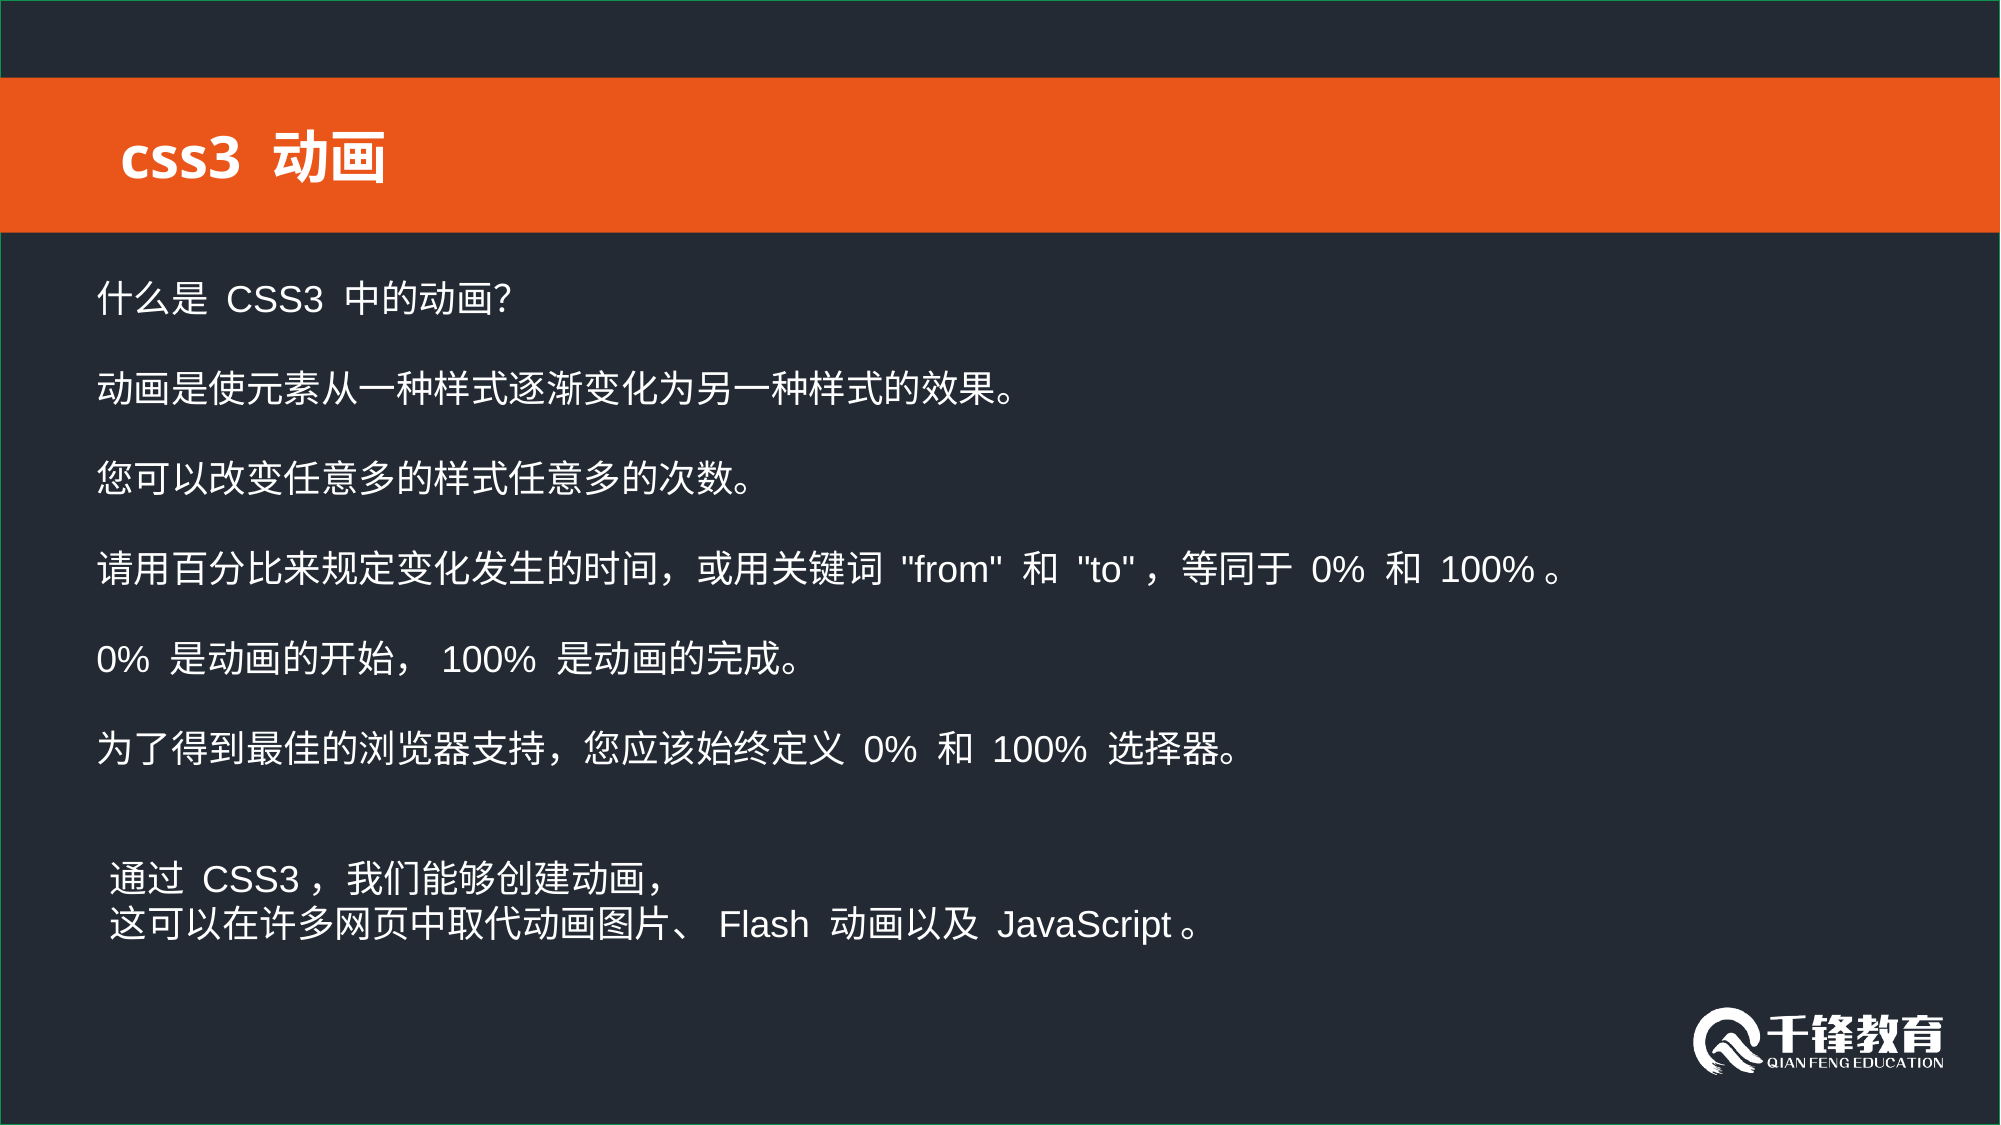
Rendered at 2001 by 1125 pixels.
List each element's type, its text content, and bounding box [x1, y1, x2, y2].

text_box 什么是 CSS3 中的动画？ 动画是使元素从一种样式逐渐变化为另一种样式的效果。 您可以改变任意多的样式任意多的次数。 请用百分比来规定变化发生的时间，或用关键词 "from" 和 "to"，等同于 0% 和 100%。 0% 是动画的开始，100% 是动画的完成。 为了得到最佳的浏览器支持，您应该始终定义 0% 和 100% 选择器。 [81, 267, 1597, 778]
text_box [0, 77, 2000, 234]
text_box css3 动画 [106, 112, 1441, 198]
text_box [0, 0, 2000, 77]
text_box [0, 234, 2000, 1125]
text_box 通过 CSS3，我们能够创建动画， 这可以在许多网页中取代动画图片、Flash 动画以及 JavaScript。 [94, 847, 1234, 953]
picture [1691, 1002, 1948, 1080]
